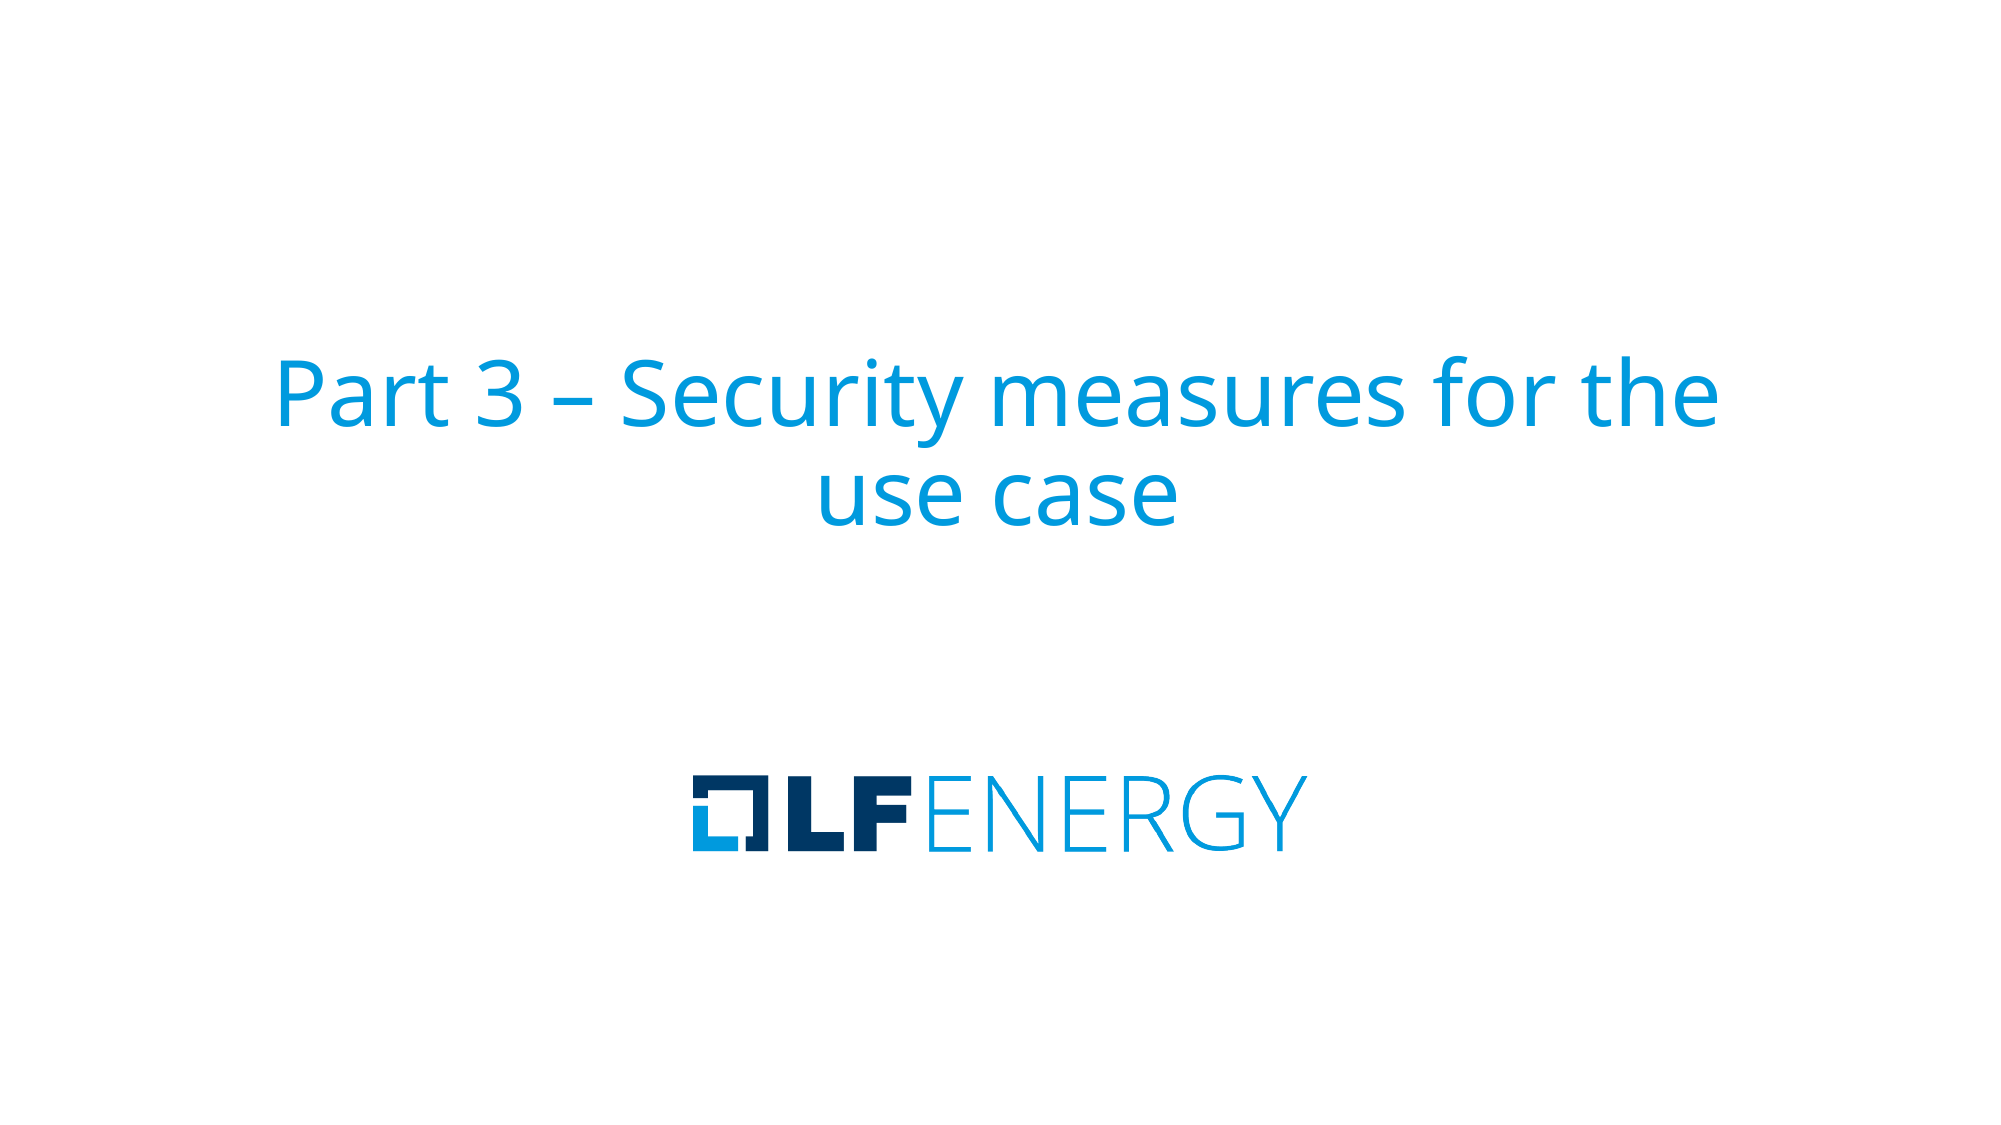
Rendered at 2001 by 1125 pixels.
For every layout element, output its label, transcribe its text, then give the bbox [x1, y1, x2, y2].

picture [690, 772, 1310, 854]
title Part 3 – Security measures for the use case [225, 435, 1772, 546]
